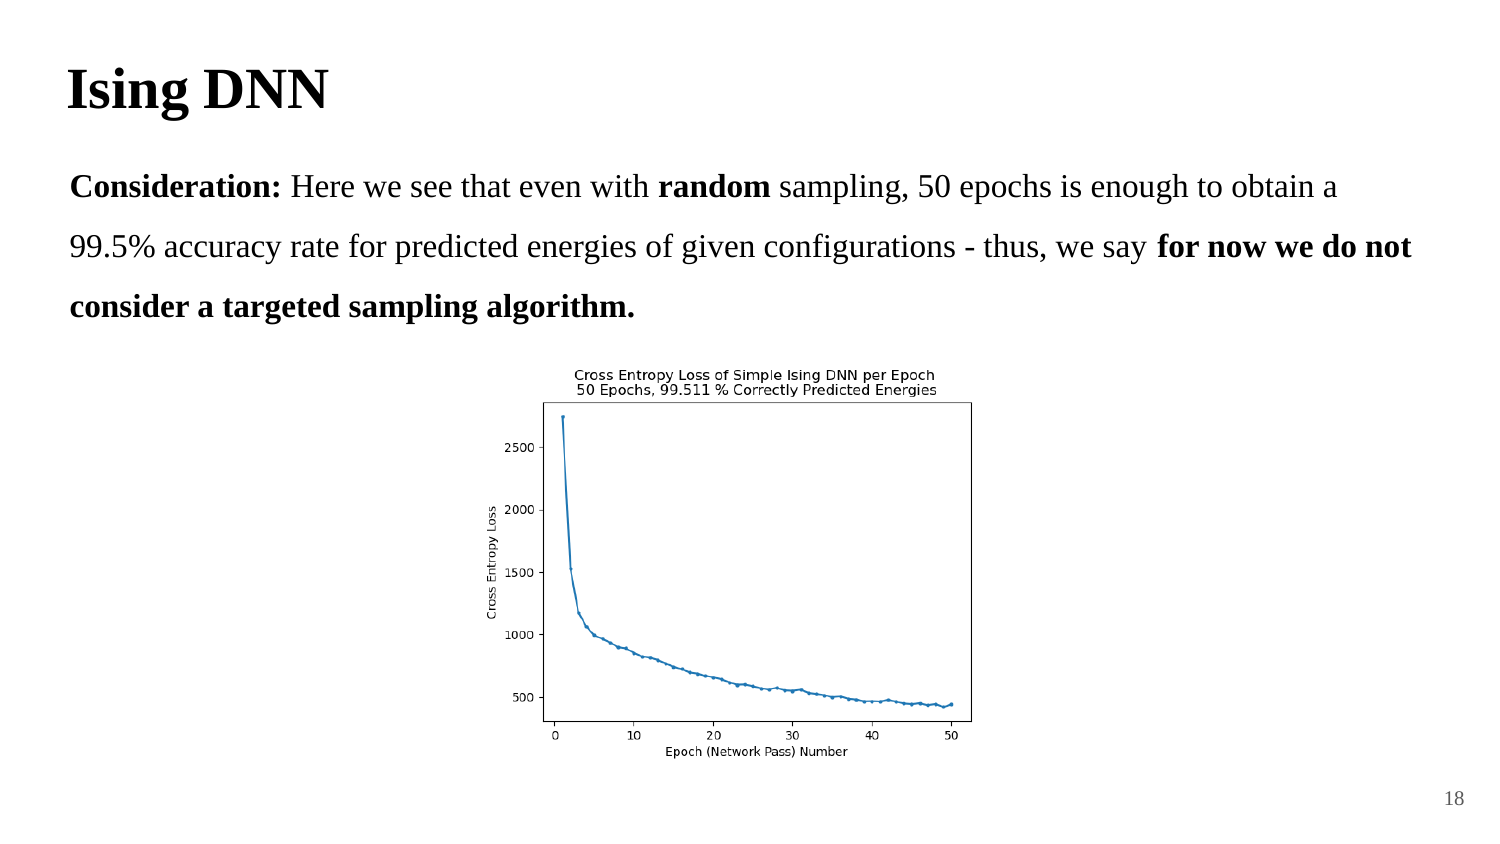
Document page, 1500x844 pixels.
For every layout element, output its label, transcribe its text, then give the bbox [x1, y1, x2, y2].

slide_number 18 [1389, 764, 1480, 830]
picture [476, 352, 1024, 766]
list Consideration: Here we see that even with random sampling, 50 epochs is enough to obtain a 99.5% accuracy rate for predicted energies of given configurations - thus, we say for now we do not consider a targeted sampling algorithm. [54, 128, 1446, 739]
title Ising DNN [51, 35, 1449, 129]
